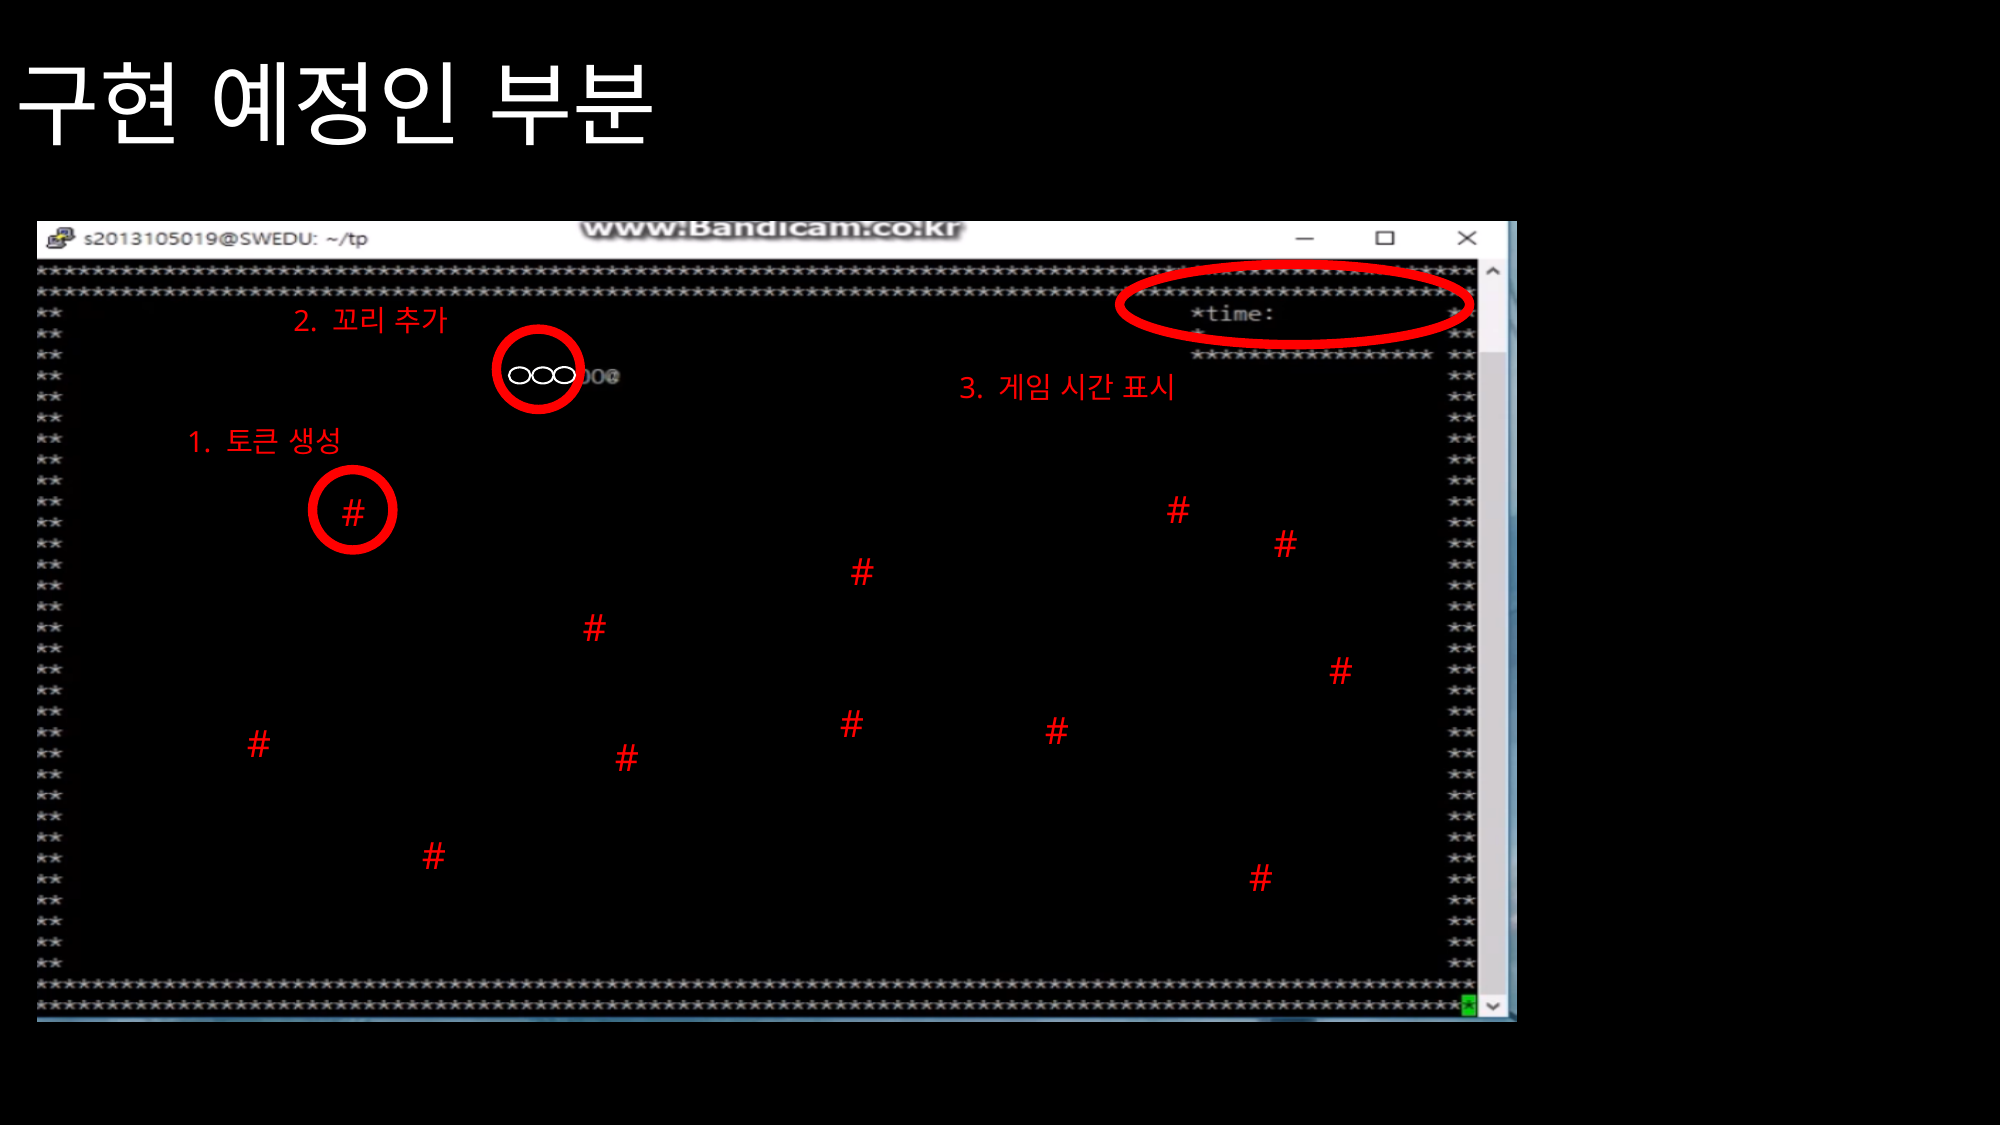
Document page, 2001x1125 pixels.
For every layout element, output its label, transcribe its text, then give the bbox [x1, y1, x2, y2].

picture [37, 221, 1517, 1022]
title 구현 예정인 부분 [0, 0, 1725, 218]
